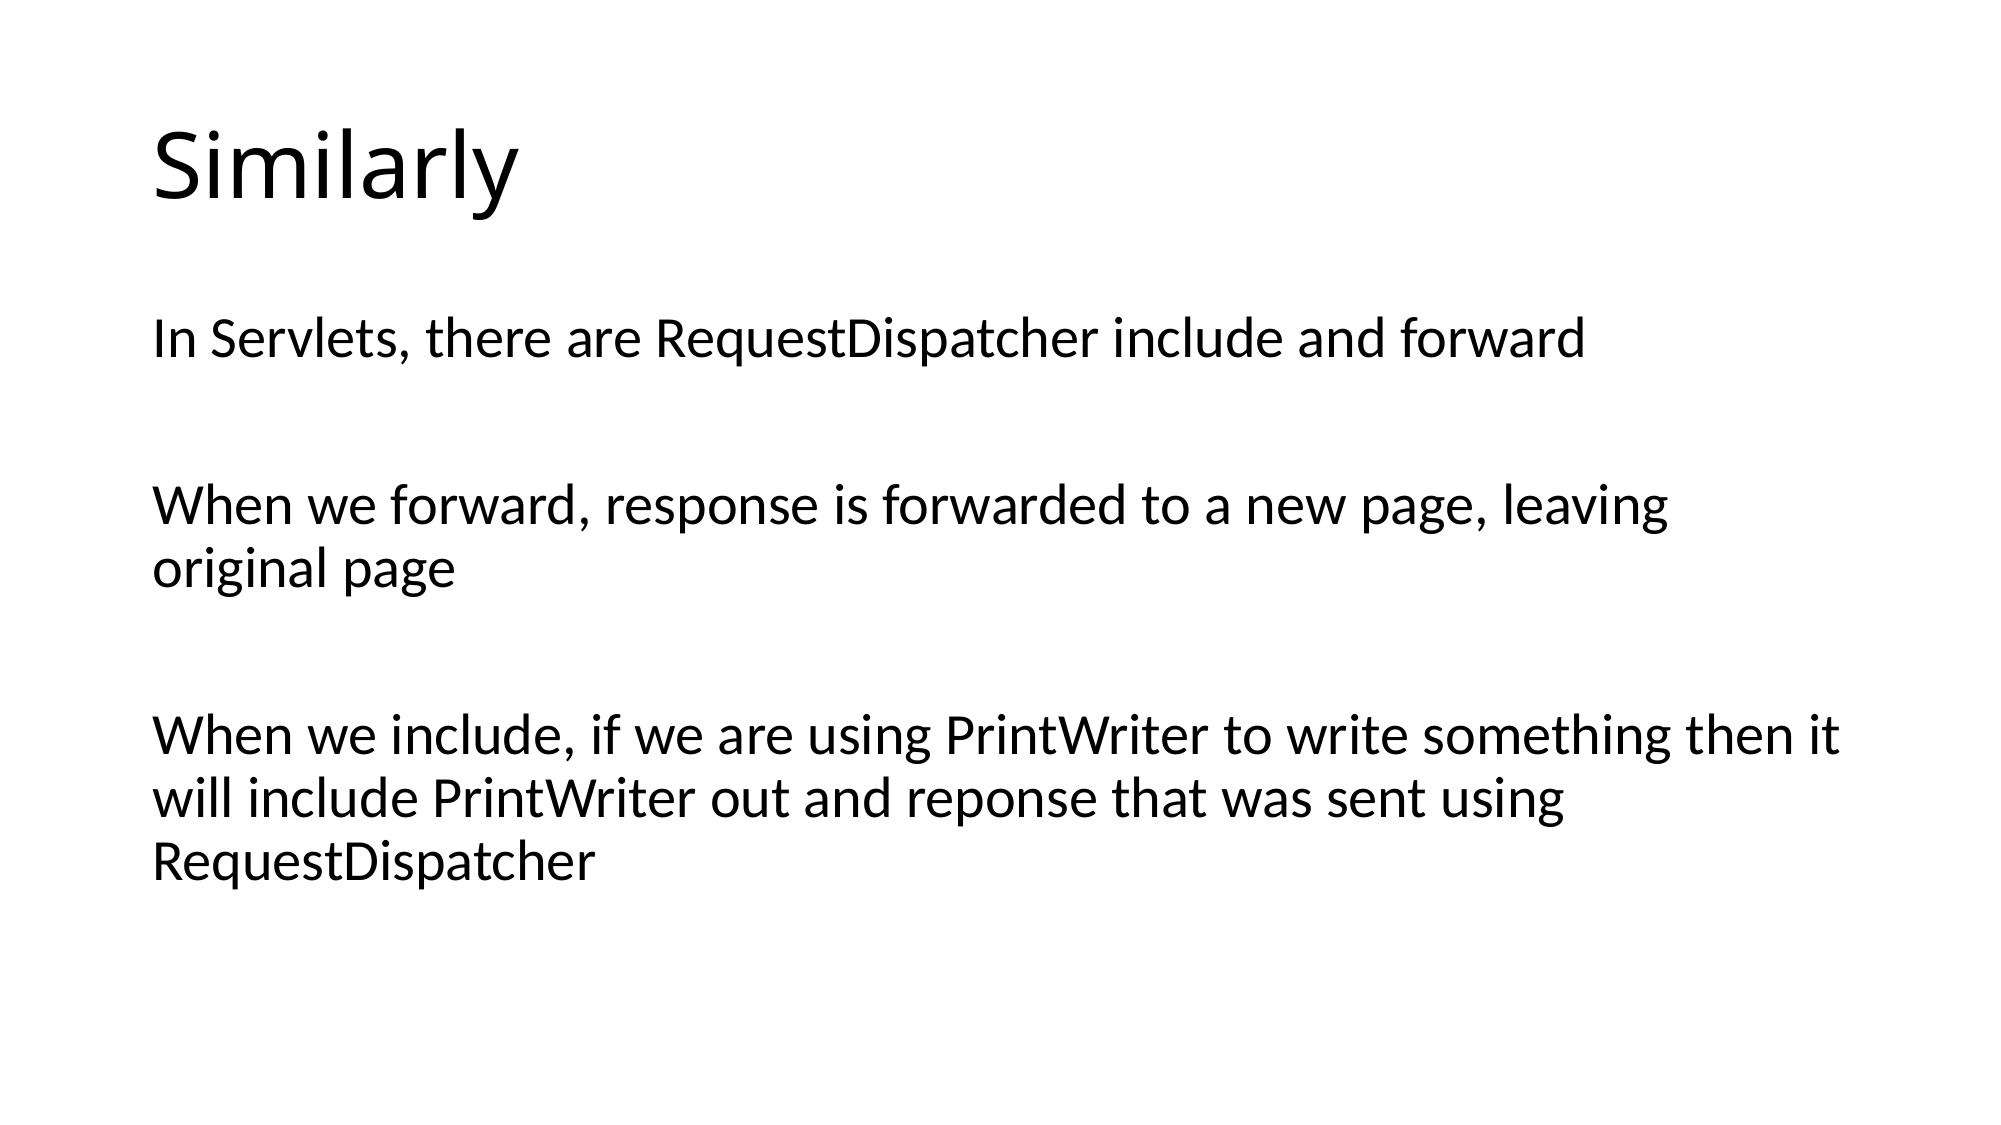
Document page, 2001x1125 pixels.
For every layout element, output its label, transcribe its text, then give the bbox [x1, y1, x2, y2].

title Similarly [137, 59, 1863, 278]
list In Servlets, there are RequestDispatcher include and forward When we forward, response is forwarded to a new page, leaving original page When we include, if we are using PrintWriter to write something then it will include PrintWriter out and reponse that was sent using RequestDispatcher [137, 299, 1863, 1014]
